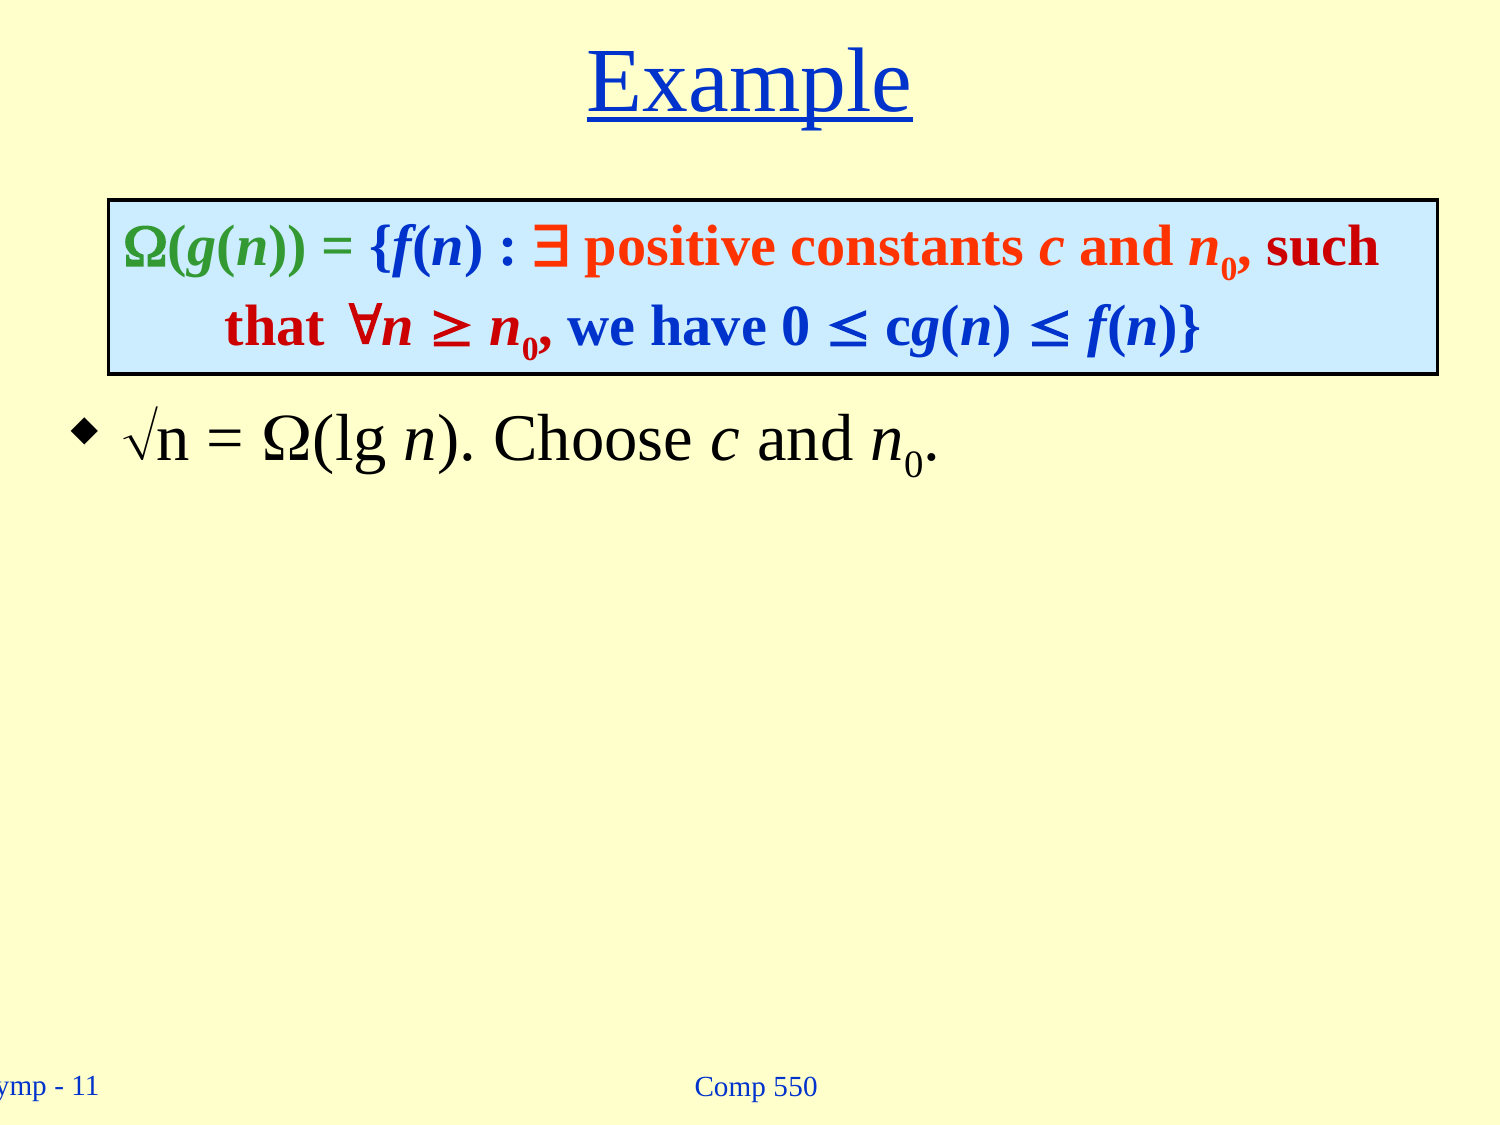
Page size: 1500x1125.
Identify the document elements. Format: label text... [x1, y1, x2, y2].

footer Comp 550 [599, 1046, 913, 1123]
list n = (lg n). Choose c and n0. [50, 200, 1438, 1000]
title Example [0, 0, 1500, 150]
text_box (g(n)) = {f(n) :  positive constants c and n0, such that n  n0, we have 0  cg(n)  f(n)} [108, 199, 1438, 374]
